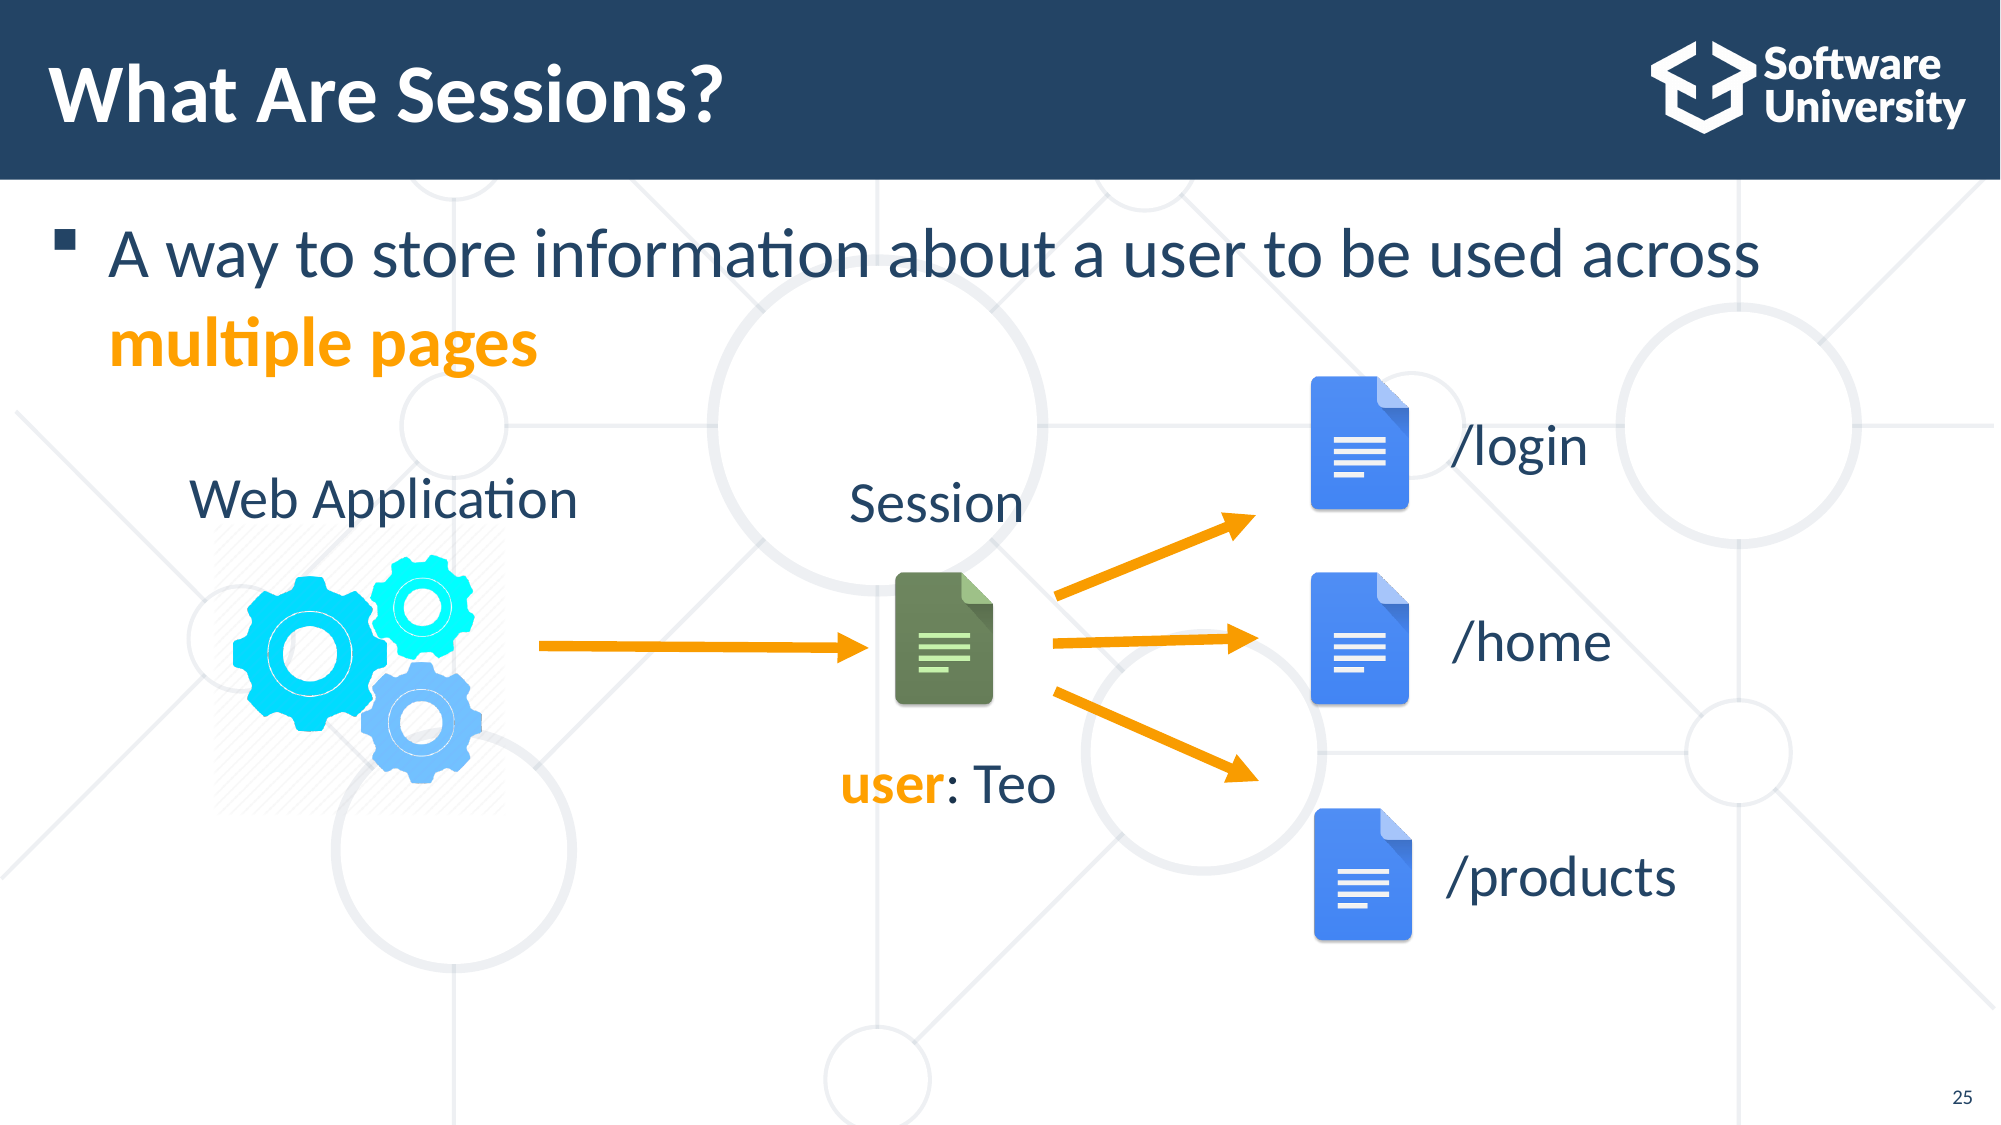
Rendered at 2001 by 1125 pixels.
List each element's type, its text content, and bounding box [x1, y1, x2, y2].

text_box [1055, 514, 1257, 597]
picture [1651, 41, 1966, 134]
list A way to store information about a user to be used across multiple pages [31, 196, 1970, 1050]
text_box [538, 645, 869, 649]
picture [212, 522, 506, 816]
picture [1287, 566, 1432, 710]
picture [1287, 370, 1432, 515]
text_box /home [1438, 595, 1656, 680]
text_box Session [835, 457, 1053, 542]
picture [871, 566, 1016, 710]
picture [1291, 801, 1436, 946]
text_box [1052, 637, 1260, 644]
slide_number 25 [1927, 1067, 1989, 1117]
text_box user: Teo [825, 738, 1115, 823]
text_box Web Application [174, 452, 600, 538]
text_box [1054, 690, 1260, 782]
text_box /products [1440, 830, 1716, 916]
text_box /login [1436, 399, 1655, 485]
title What Are Sessions? [31, 16, 1625, 162]
